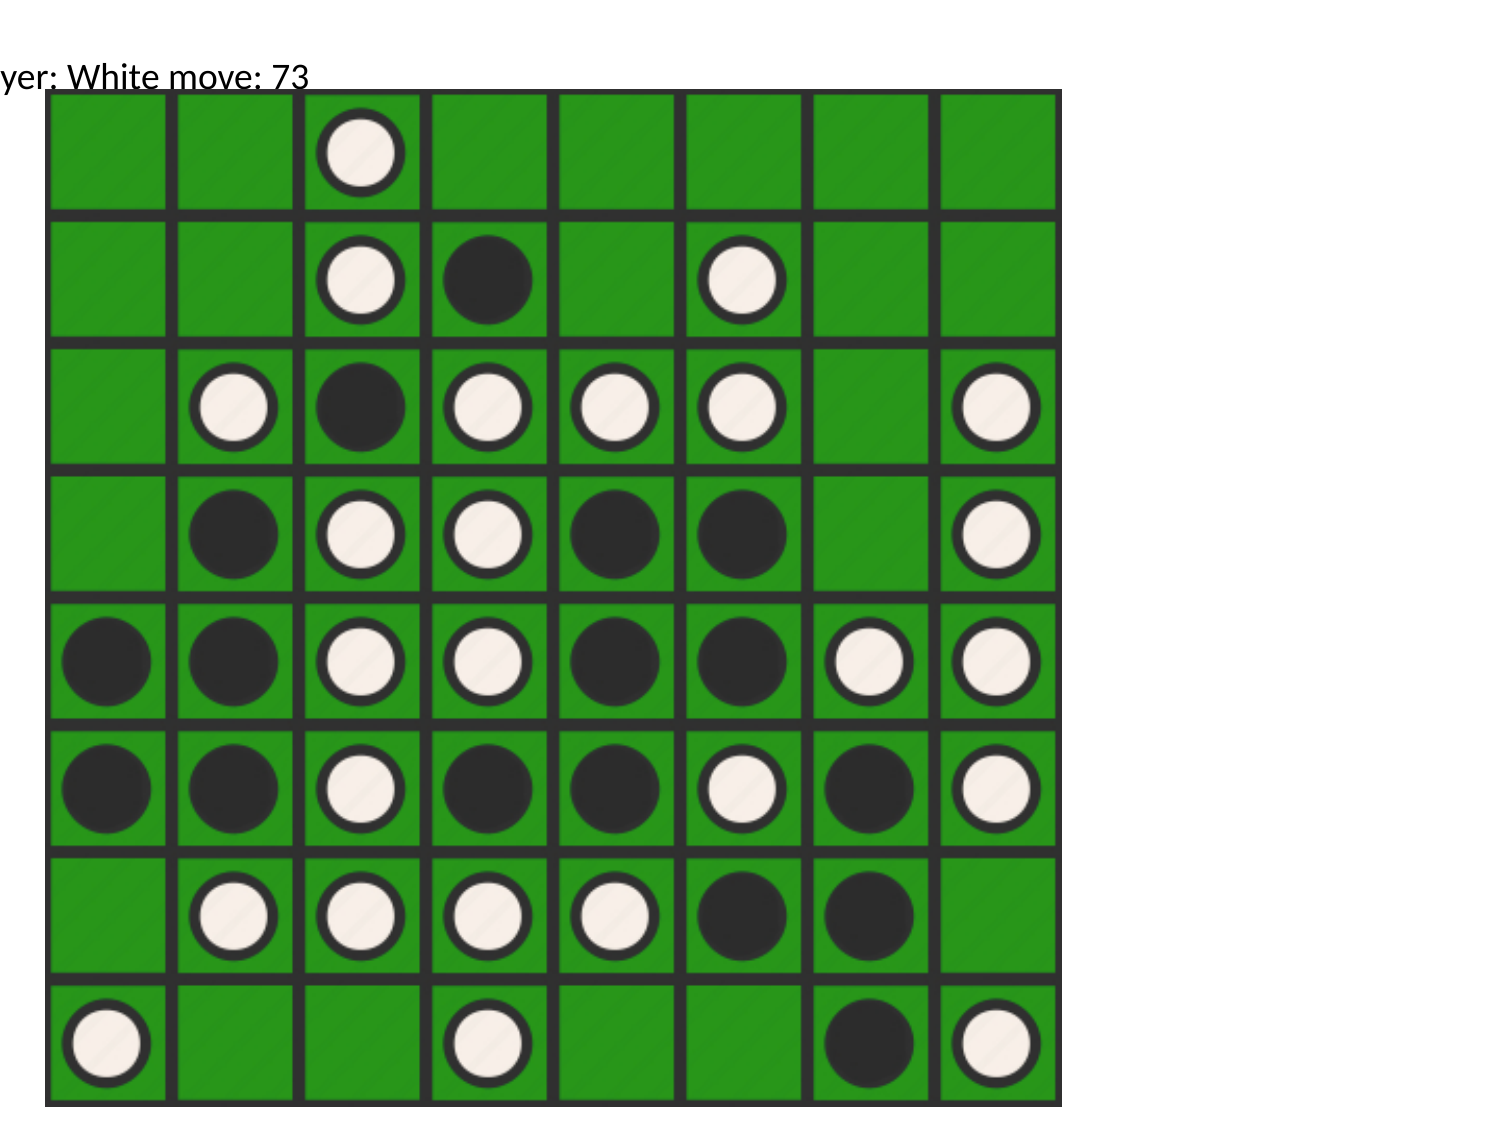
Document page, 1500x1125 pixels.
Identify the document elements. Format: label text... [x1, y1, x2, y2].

text_box turn: 38 player: White move: 73 [0, 44, 325, 105]
picture [44, 89, 1062, 1107]
